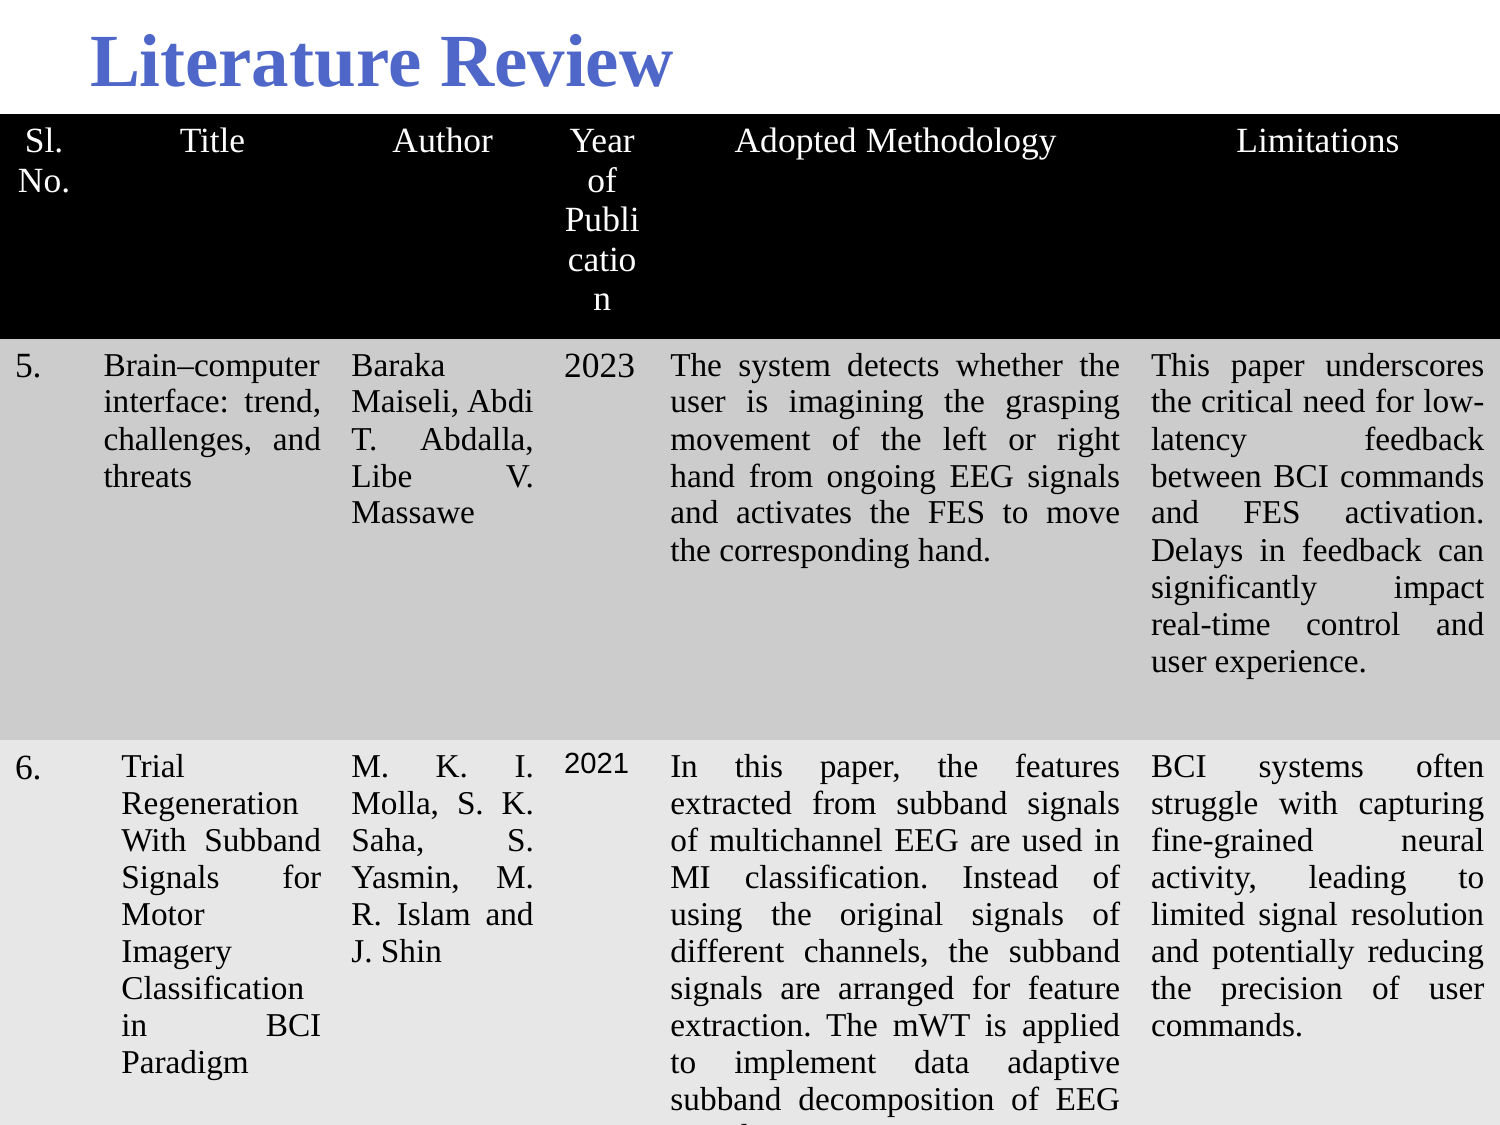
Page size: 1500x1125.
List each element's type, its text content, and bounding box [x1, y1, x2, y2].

table_header Author [336, 114, 549, 339]
table_cell 2023 [549, 339, 655, 740]
table_cell BCI systems often struggle with capturing fine-grained neural activity, leading to limited signal resolution and potentially reducing the precision of user commands. [1136, 740, 1500, 1125]
table_header Year of Publication [549, 114, 655, 339]
table_cell This paper underscores the critical need for low-latency feedback between BCI commands and FES activation. Delays in feedback can significantly impact real-time control and user experience. [1136, 339, 1500, 740]
table_header Title [88, 114, 336, 339]
table_cell 2021 [549, 740, 655, 1125]
table_header Adopted Methodology [655, 114, 1136, 339]
table_cell 5. [0, 339, 88, 740]
table_cell 6. [0, 740, 88, 1125]
table_cell In this paper, the features extracted from subband signals of multichannel EEG are used in MI classification. Instead of using the original signals of different channels, the subband signals are arranged for feature extraction. The mWT is applied to implement data adaptive subband decomposition of EEG signals.. [655, 740, 1136, 1125]
table_header Limitations [1136, 114, 1500, 339]
title Literature Review [0, 0, 1479, 114]
table_header Sl. No. [0, 114, 88, 339]
table_cell M. K. I. Molla, S. K. Saha, S. Yasmin, M. R. Islam and J. Shin [336, 740, 549, 1125]
table_cell The system detects whether the user is imagining the grasping movement of the left or right hand from ongoing EEG signals and activates the FES to move the corresponding hand. [655, 339, 1136, 740]
table_cell Trial Regeneration With Subband Signals for Motor Imagery Classification in BCI Paradigm [88, 740, 336, 1125]
table_cell Brain–computer interface: trend, challenges, and threats [88, 339, 336, 740]
table_cell Baraka Maiseli, Abdi T. Abdalla, Libe V. Massawe [336, 339, 549, 740]
